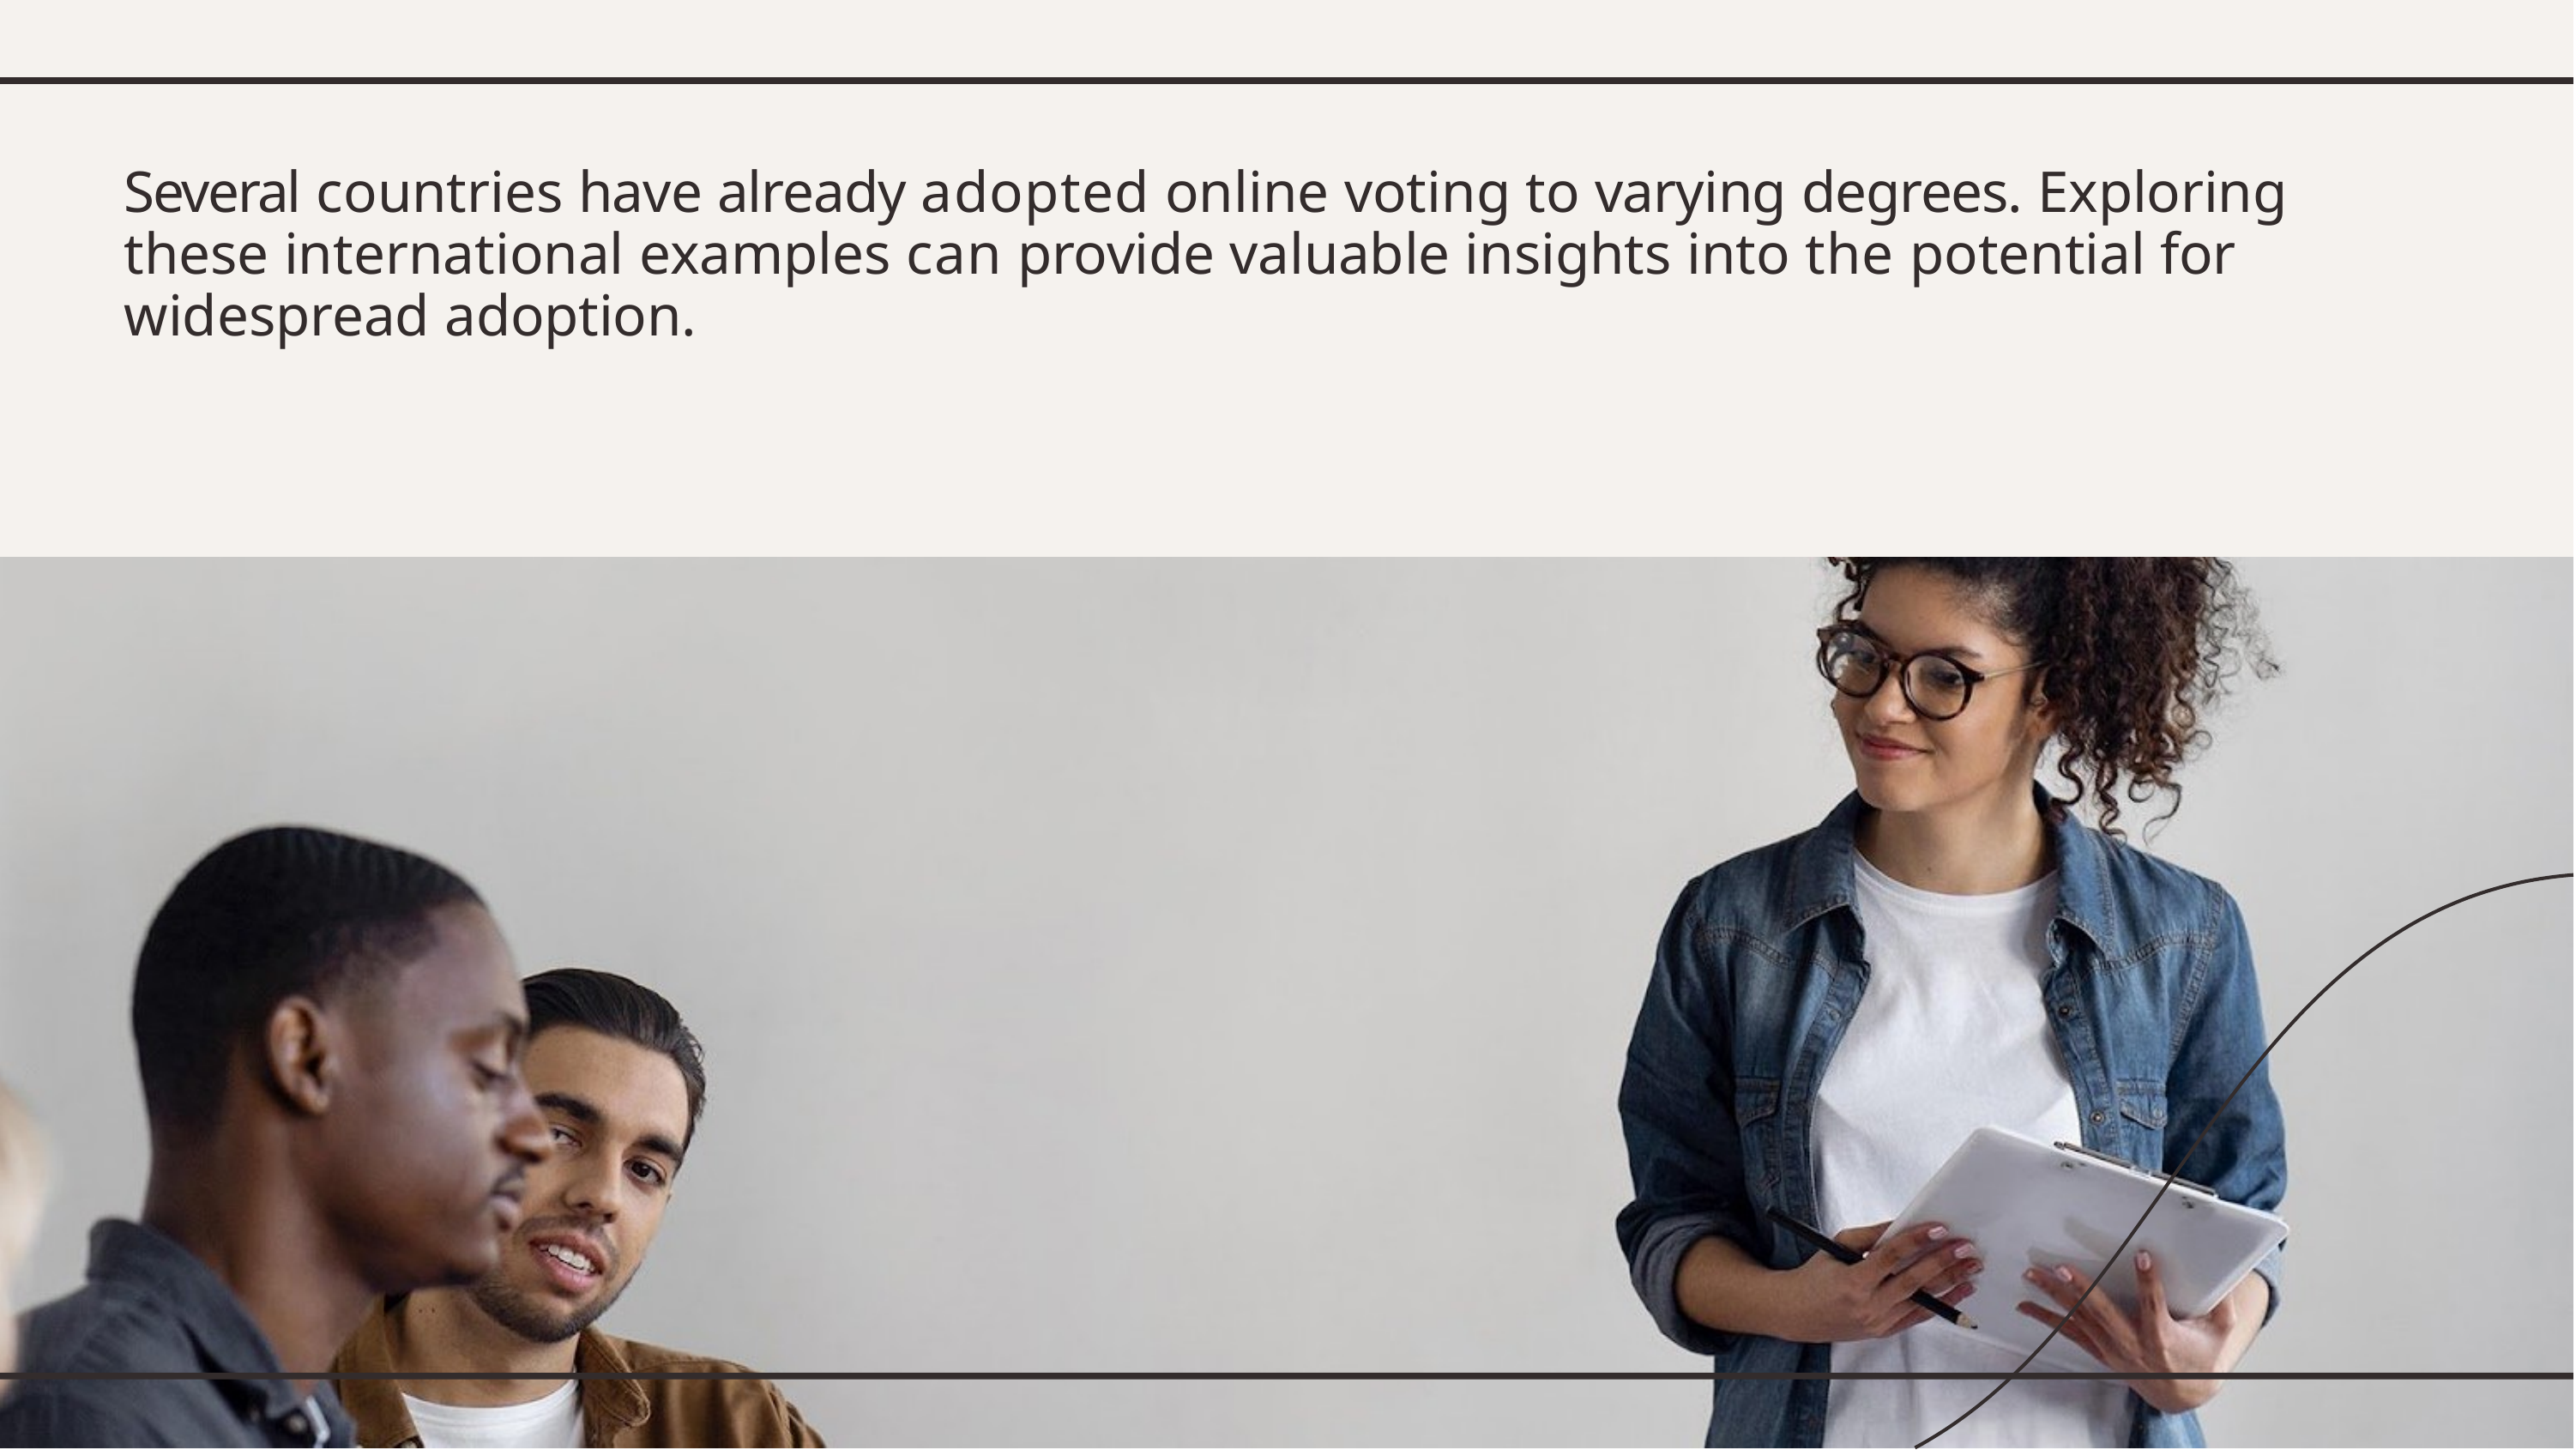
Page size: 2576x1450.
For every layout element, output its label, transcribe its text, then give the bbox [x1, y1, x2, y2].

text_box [0, 557, 2576, 1450]
text_box [0, 77, 2573, 84]
title Several countries have already adopted online voting to varying degrees. Exploring these international examples can provide valuable insights into the potential for widespread adoption. [122, 153, 2446, 405]
